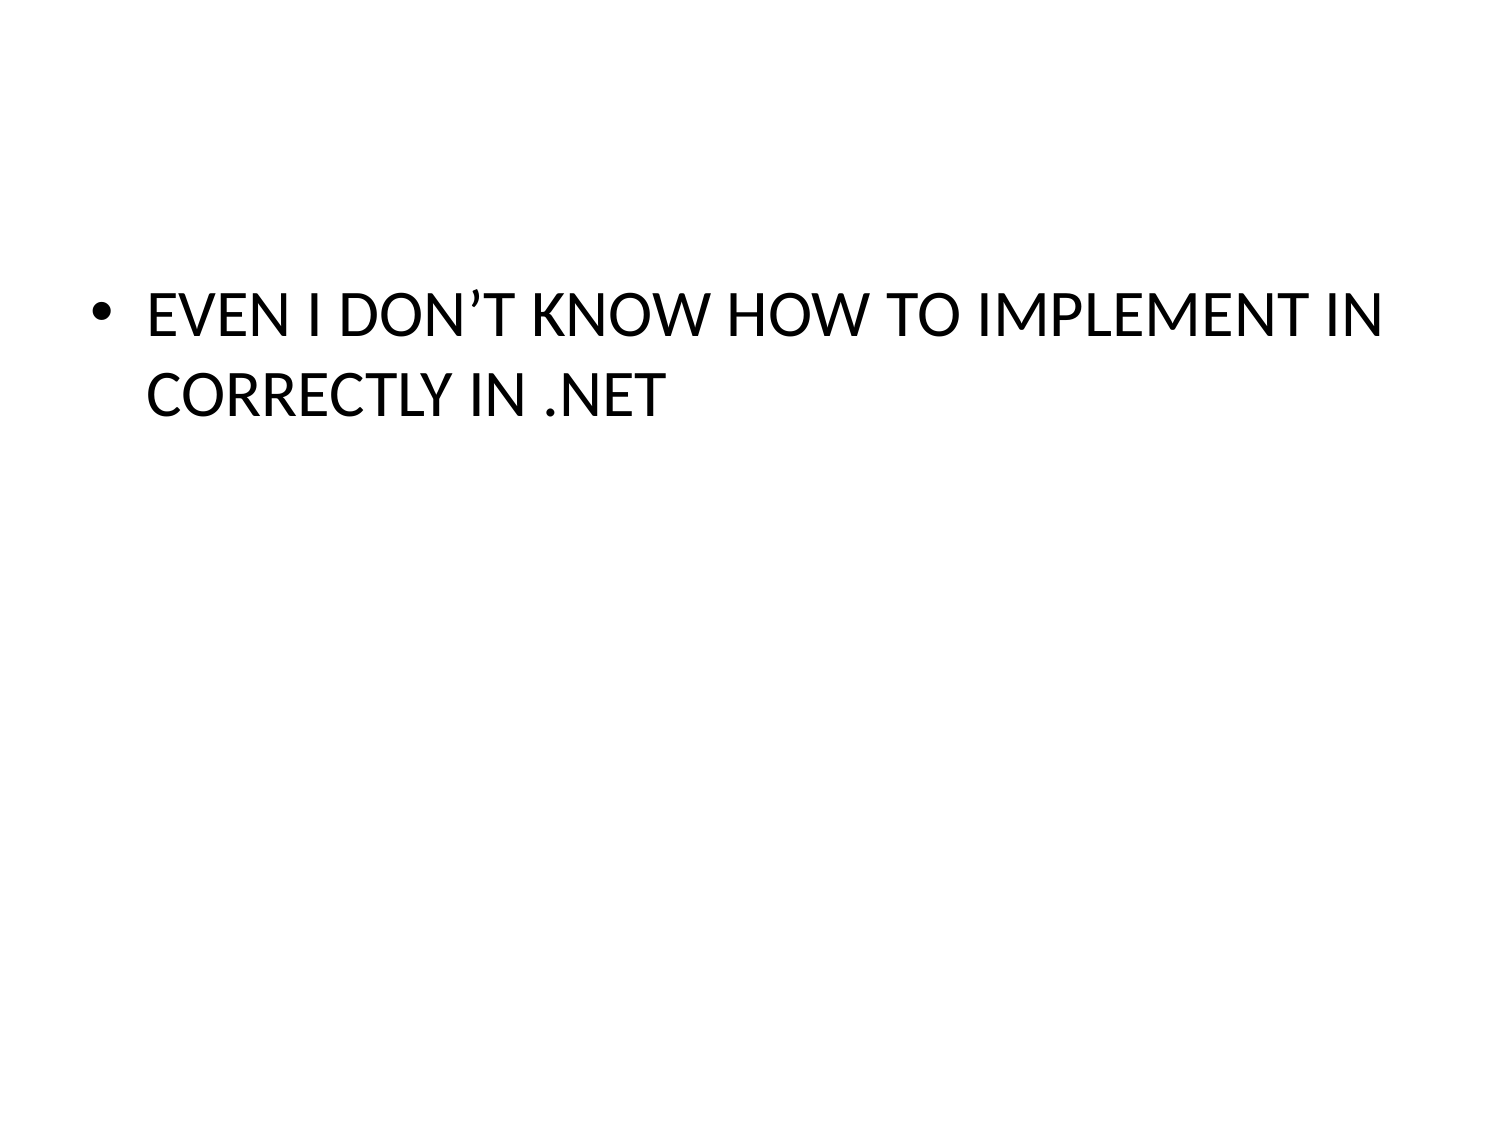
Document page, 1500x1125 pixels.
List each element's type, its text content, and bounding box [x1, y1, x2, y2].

list EVEN I DON’T KNOW HOW TO IMPLEMENT IN CORRECTLY IN .NET [75, 262, 1425, 1005]
